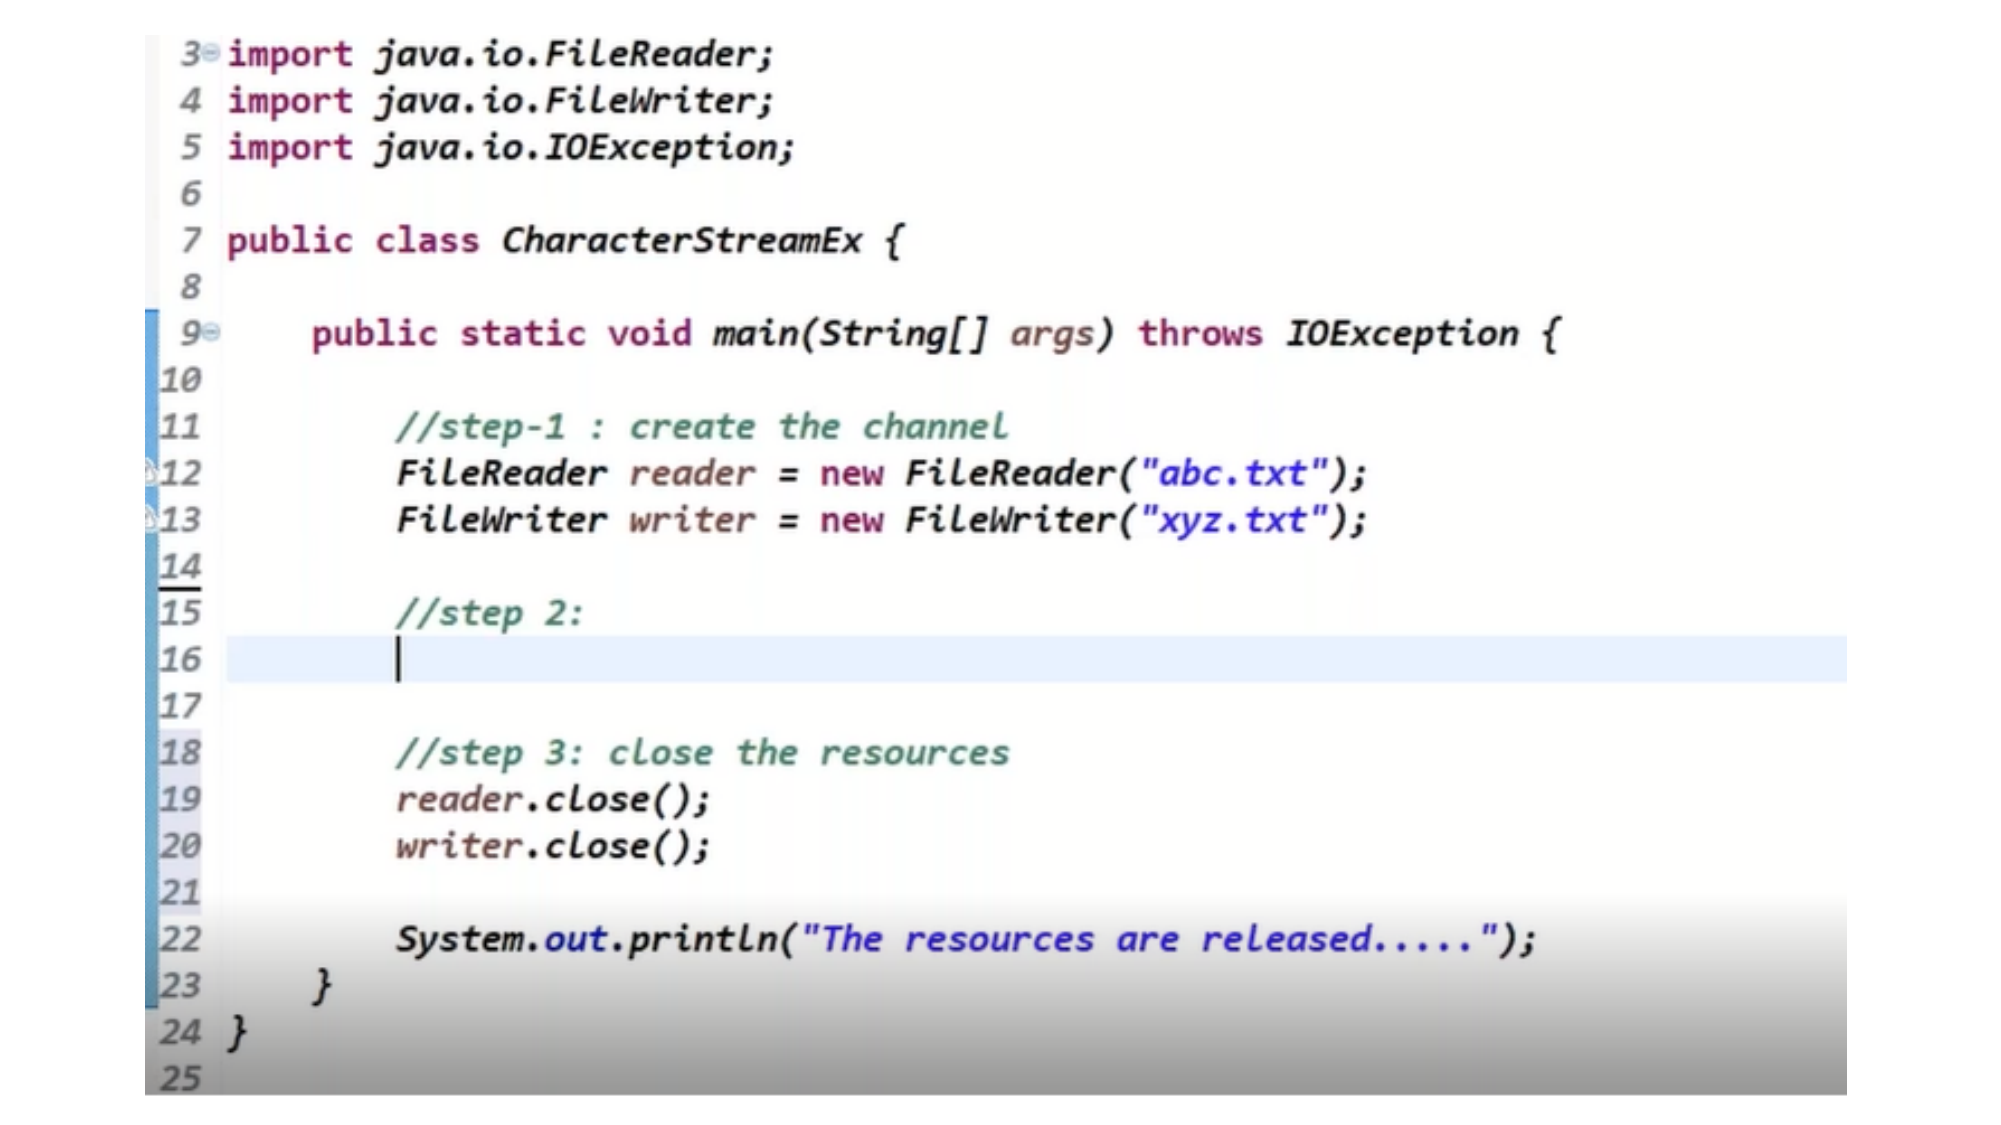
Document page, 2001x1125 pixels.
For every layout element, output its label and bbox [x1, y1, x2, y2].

picture [145, 34, 1847, 1098]
